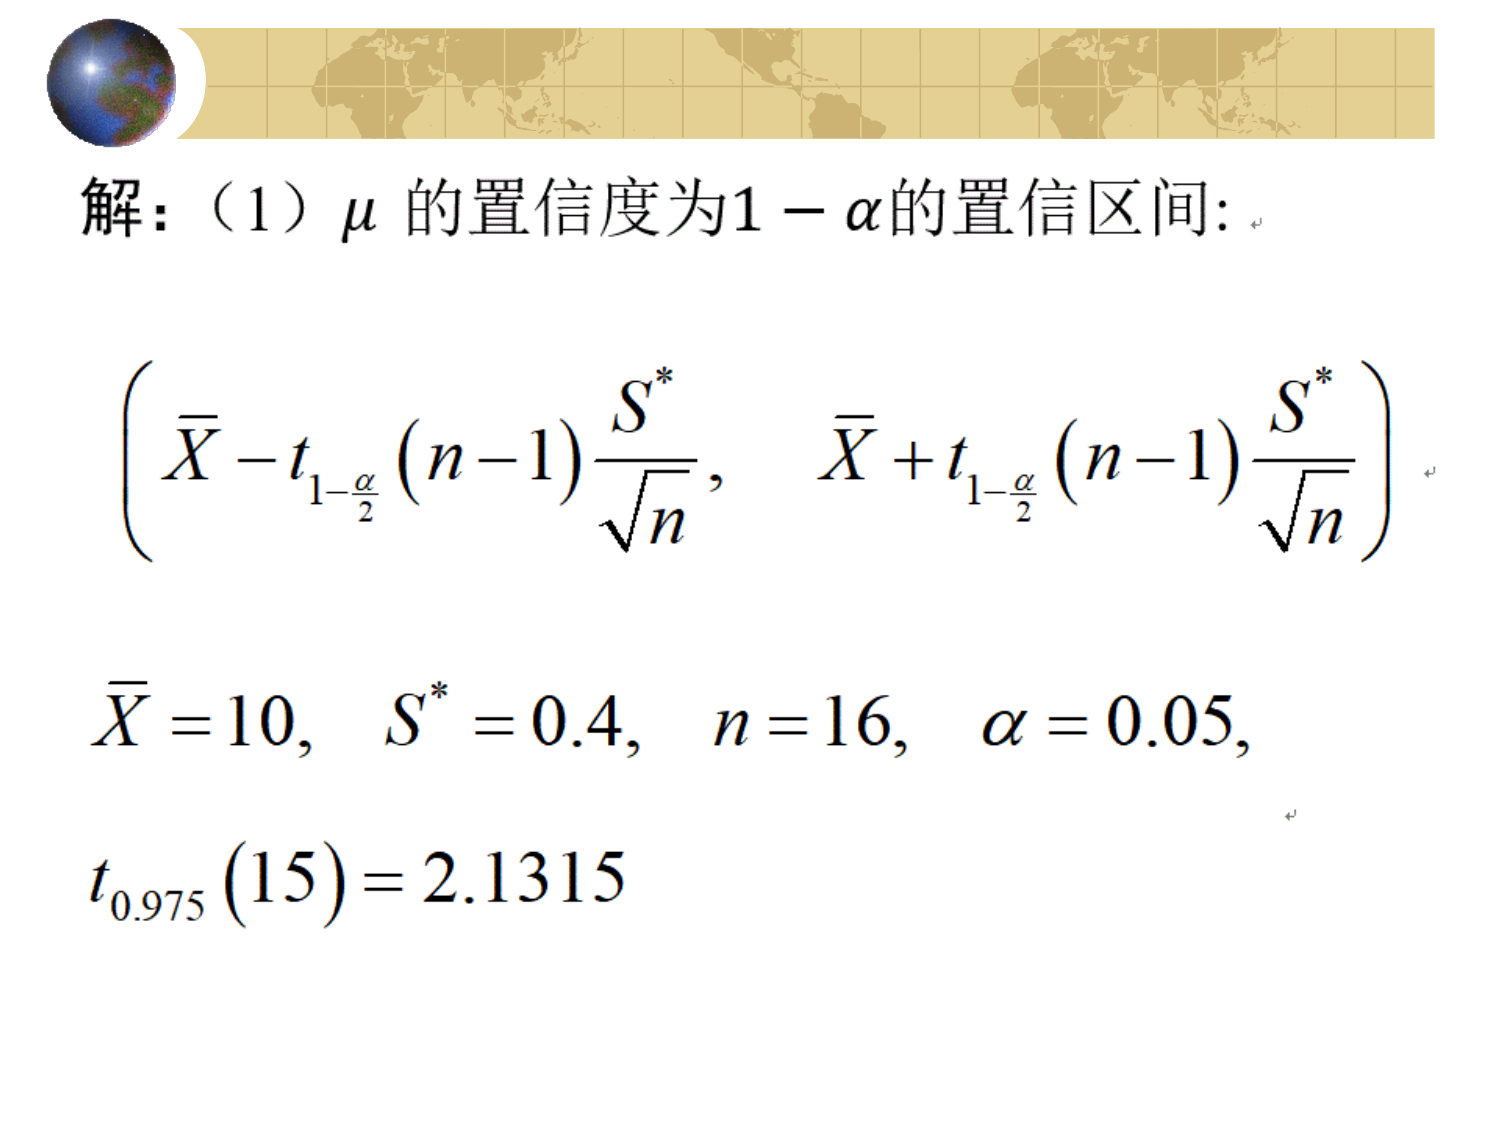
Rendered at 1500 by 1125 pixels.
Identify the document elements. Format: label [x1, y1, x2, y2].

picture [42, 14, 190, 151]
picture [34, 165, 1466, 960]
